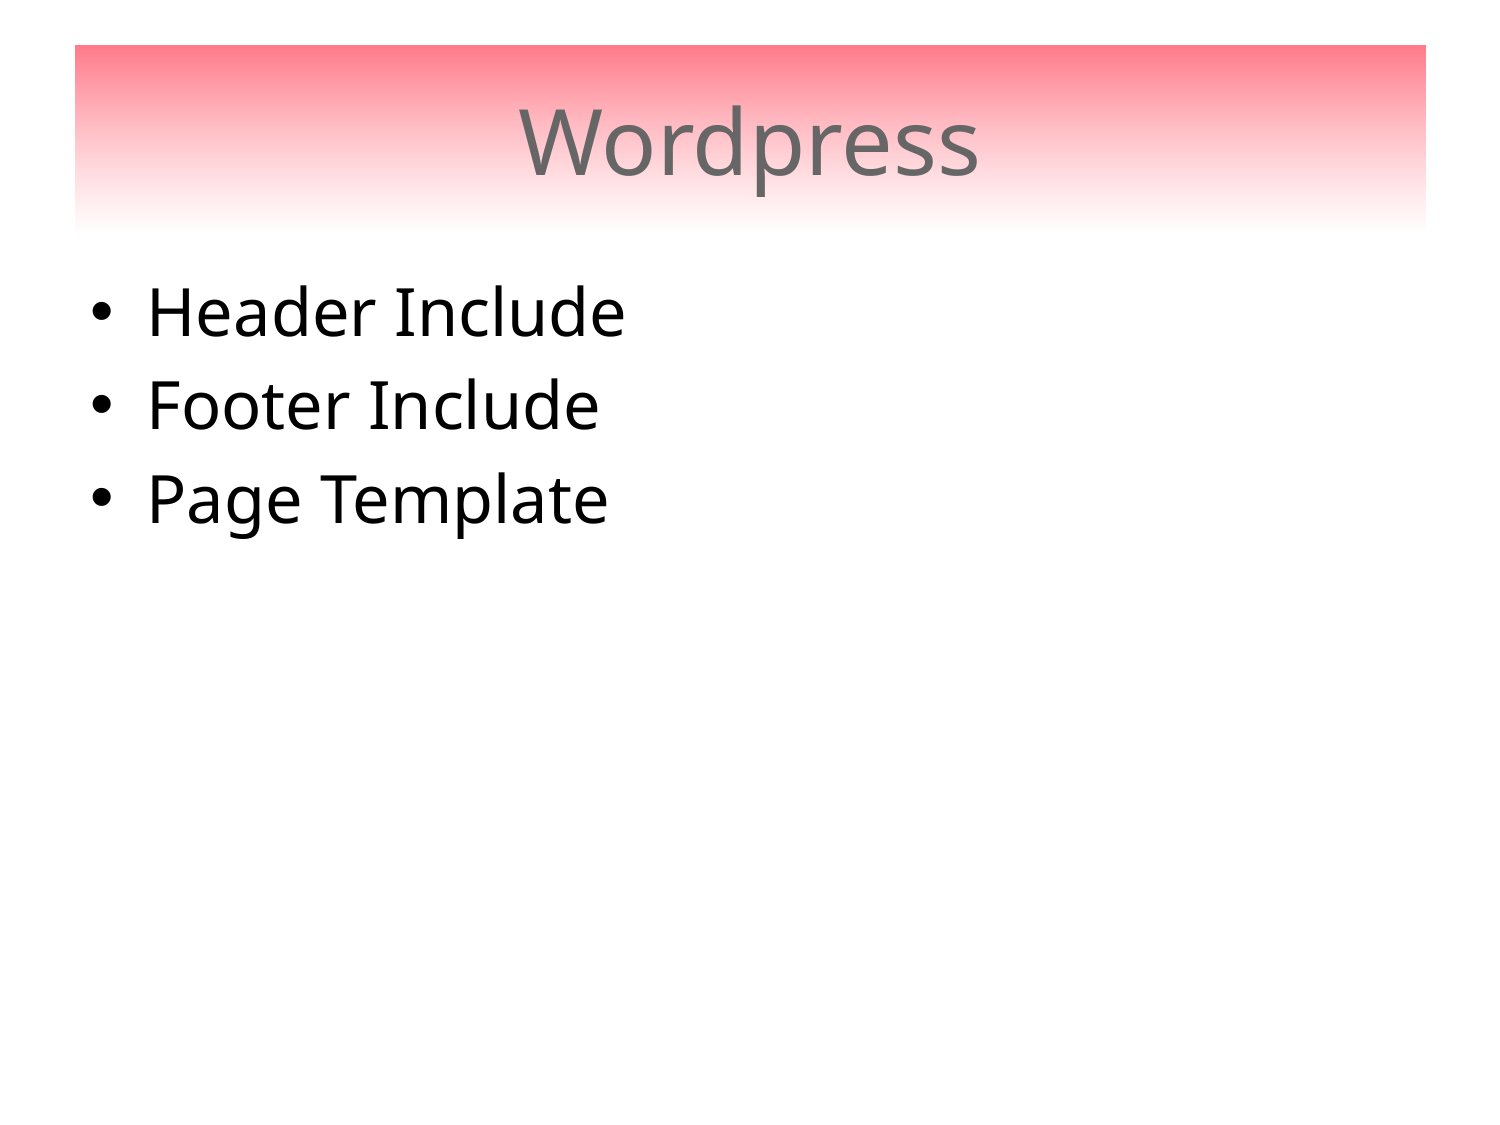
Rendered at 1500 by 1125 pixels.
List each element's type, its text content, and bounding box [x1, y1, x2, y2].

list Header Include Footer Include Page Template [75, 262, 1425, 1005]
title Wordpress [75, 45, 1425, 233]
